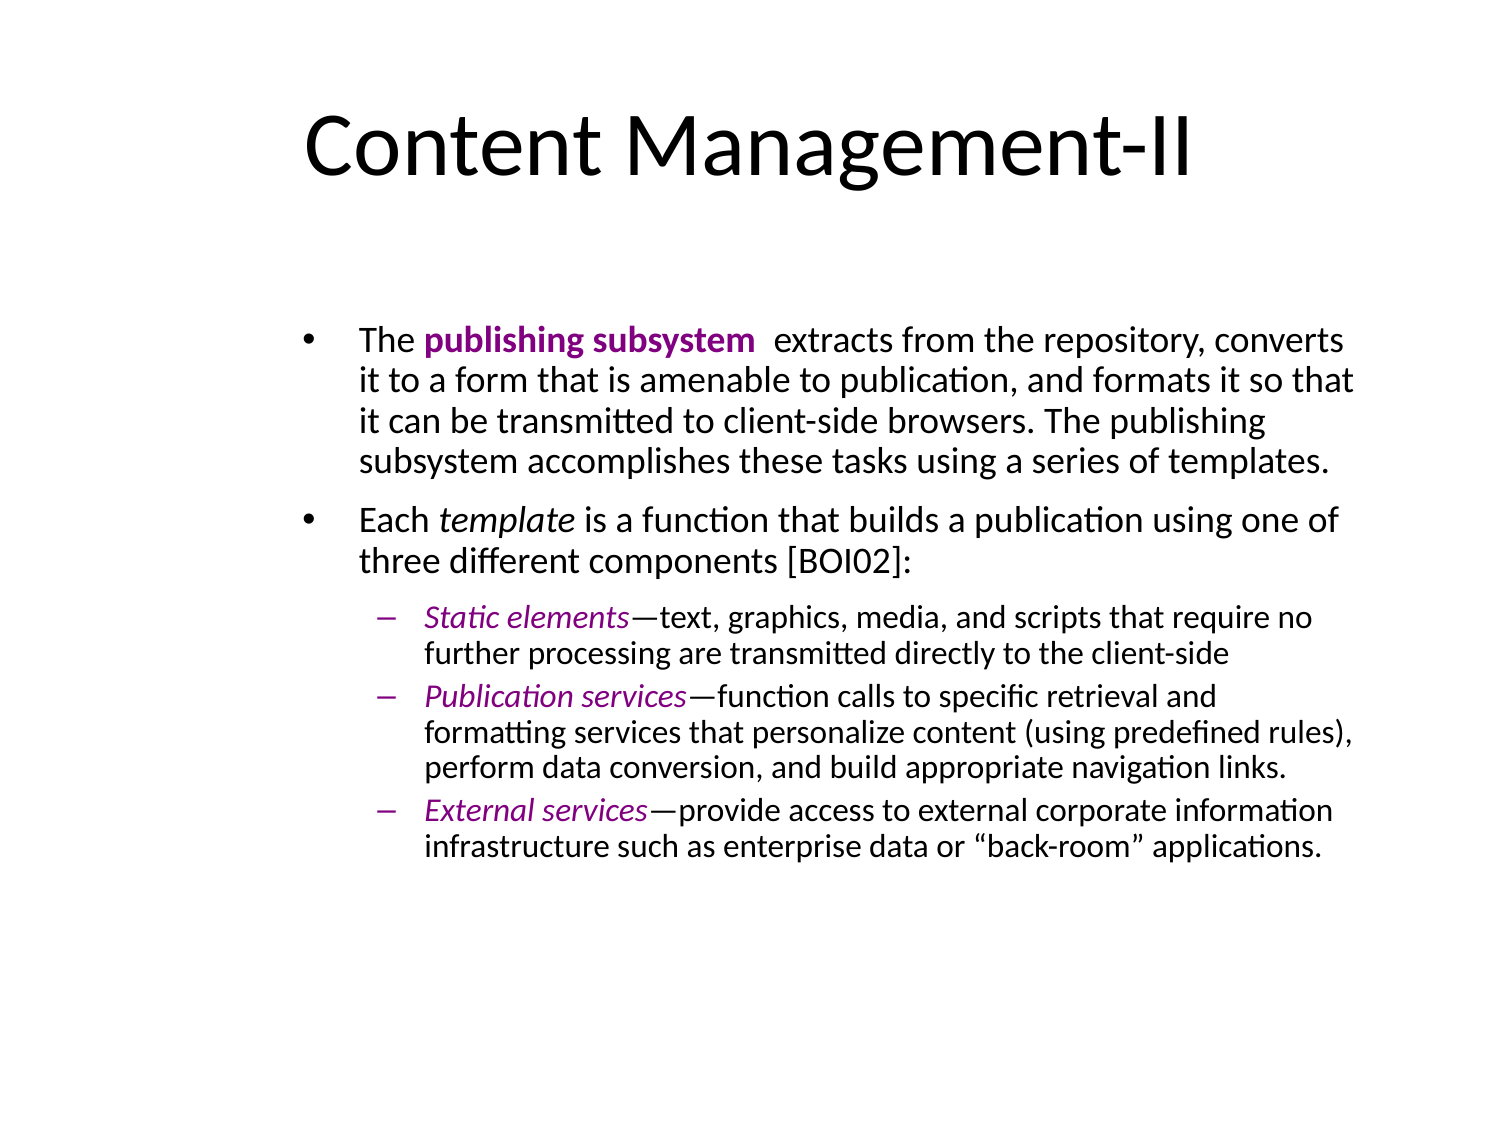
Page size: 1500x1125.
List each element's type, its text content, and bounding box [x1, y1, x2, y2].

title Content Management-II [75, 45, 1425, 233]
list The publishing subsystem extracts from the repository, converts it to a form that is amenable to publication, and formats it so that it can be transmitted to client-side browsers. The publishing subsystem accomplishes these tasks using a series of templates. Each template is a function that builds a publication using one of three different components [BOI02]: Static elements—text, graphics, media, and scripts that require no further processing are transmitted directly to the client-side Publication services—function calls to specific retrieval and formatting services that personalize content (using predefined rules), perform data conversion, and build appropriate navigation links. External services—provide access to external corporate information infrastructure such as enterprise data or “back-room” applications. [287, 312, 1375, 1051]
